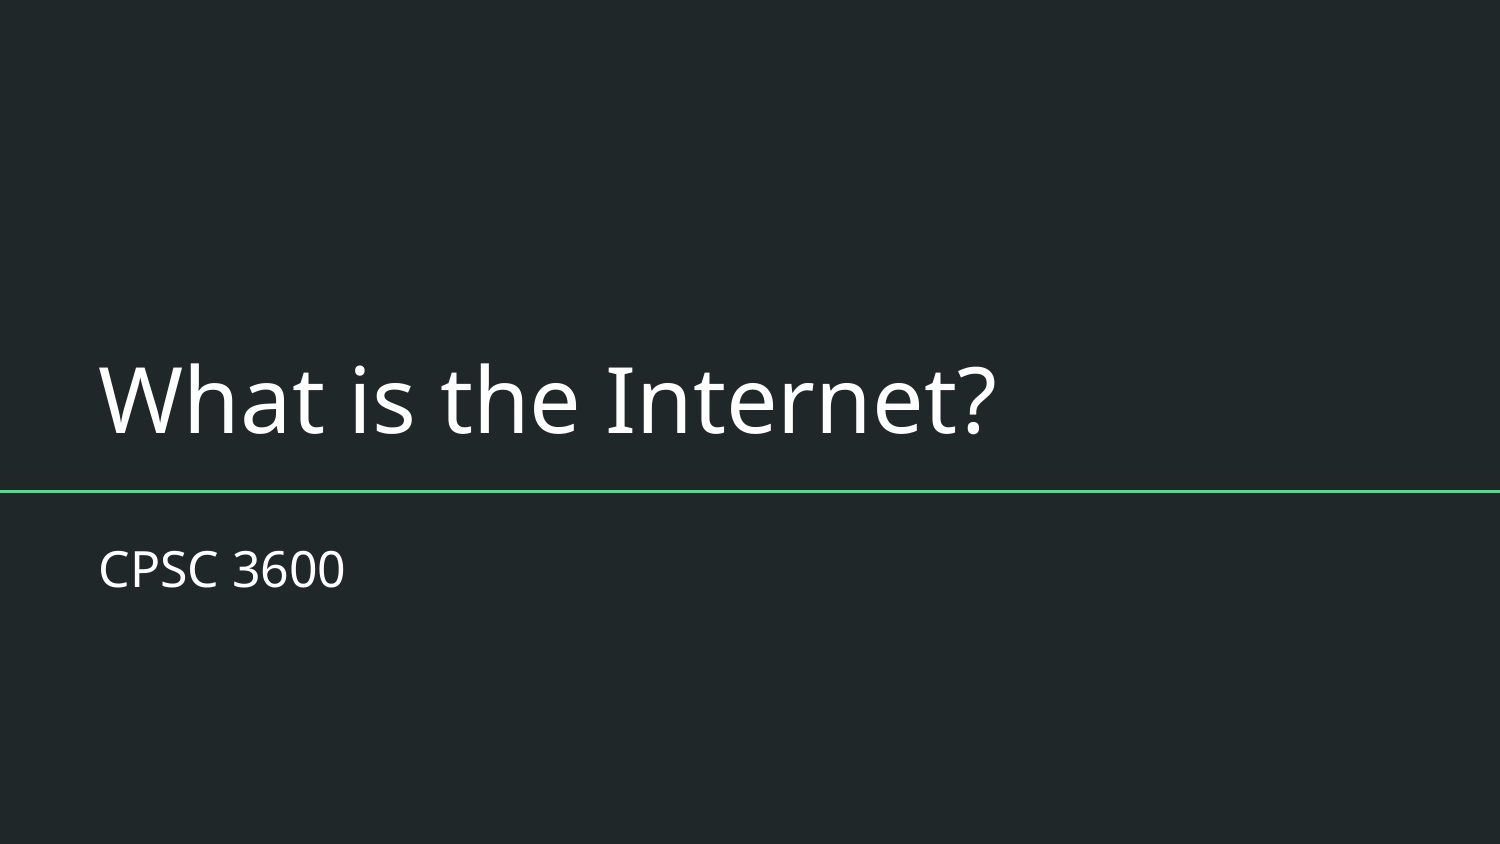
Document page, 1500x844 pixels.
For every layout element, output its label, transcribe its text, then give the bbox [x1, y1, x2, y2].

title What is the Internet? [83, 206, 1468, 467]
subtitle CPSC 3600 [83, 522, 1417, 626]
